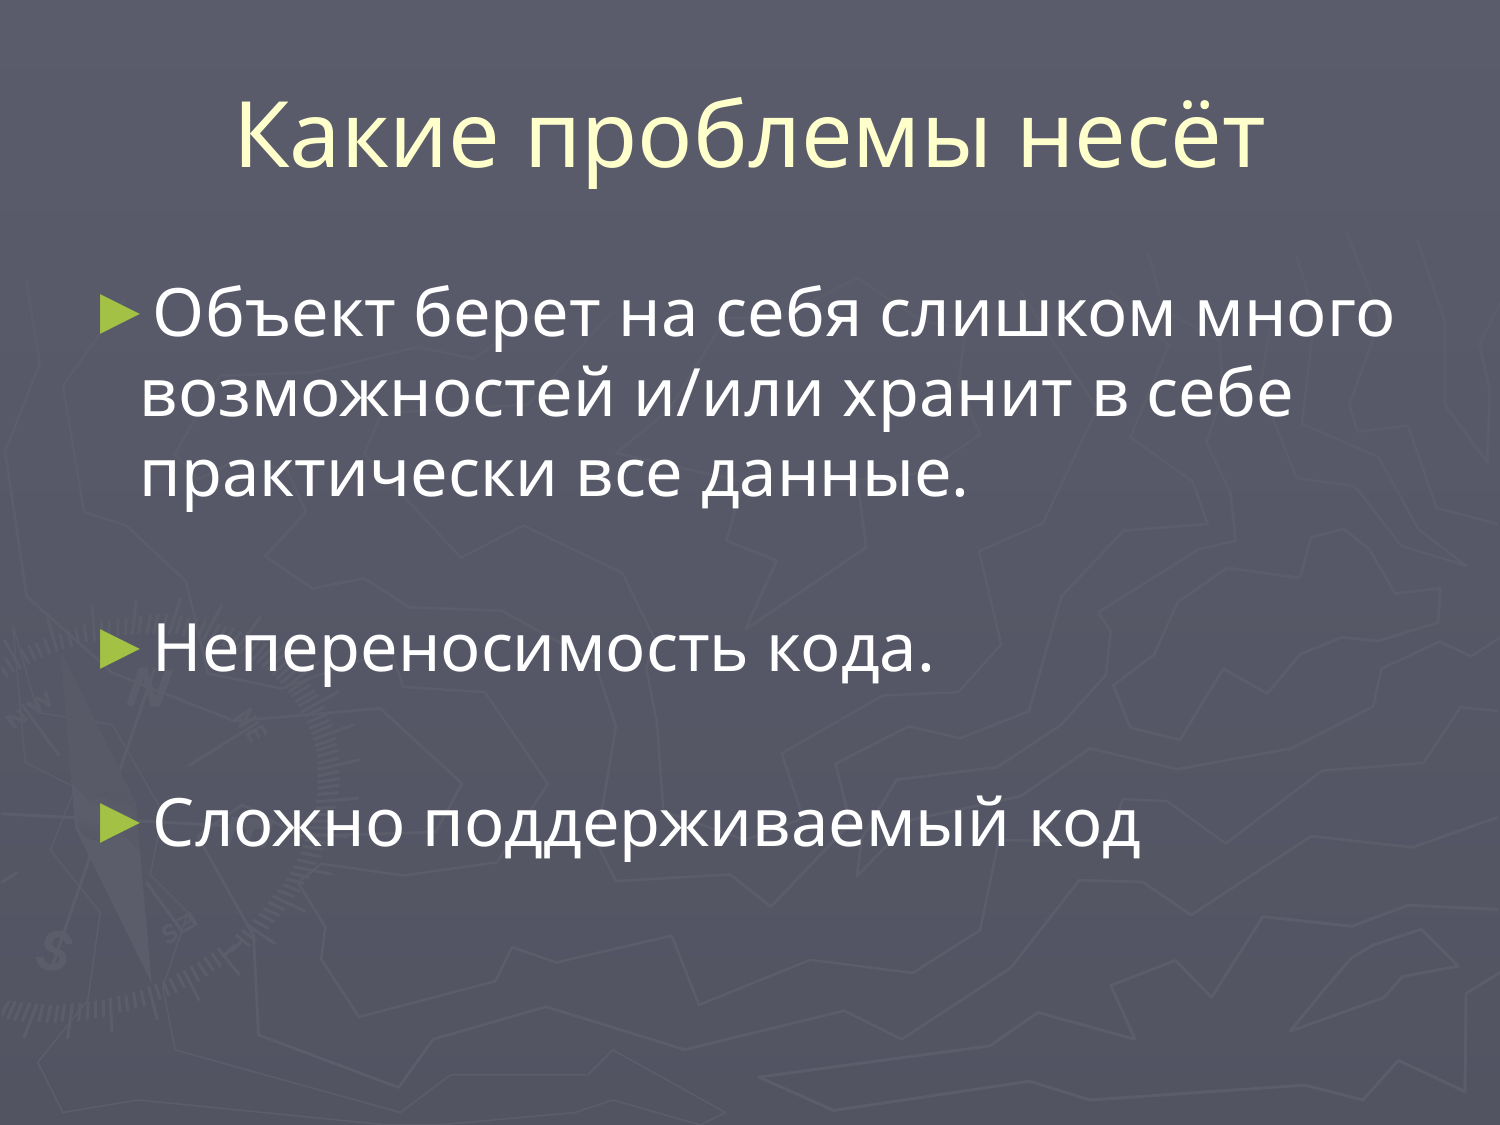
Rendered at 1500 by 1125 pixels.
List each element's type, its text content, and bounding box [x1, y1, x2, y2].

list Объект берет на себя слишком много возможностей и/или хранит в себе практически все данные. Непереносимость кода. Сложно поддерживаемый код [49, 262, 1451, 1001]
title Какие проблемы несёт [49, 37, 1451, 225]
